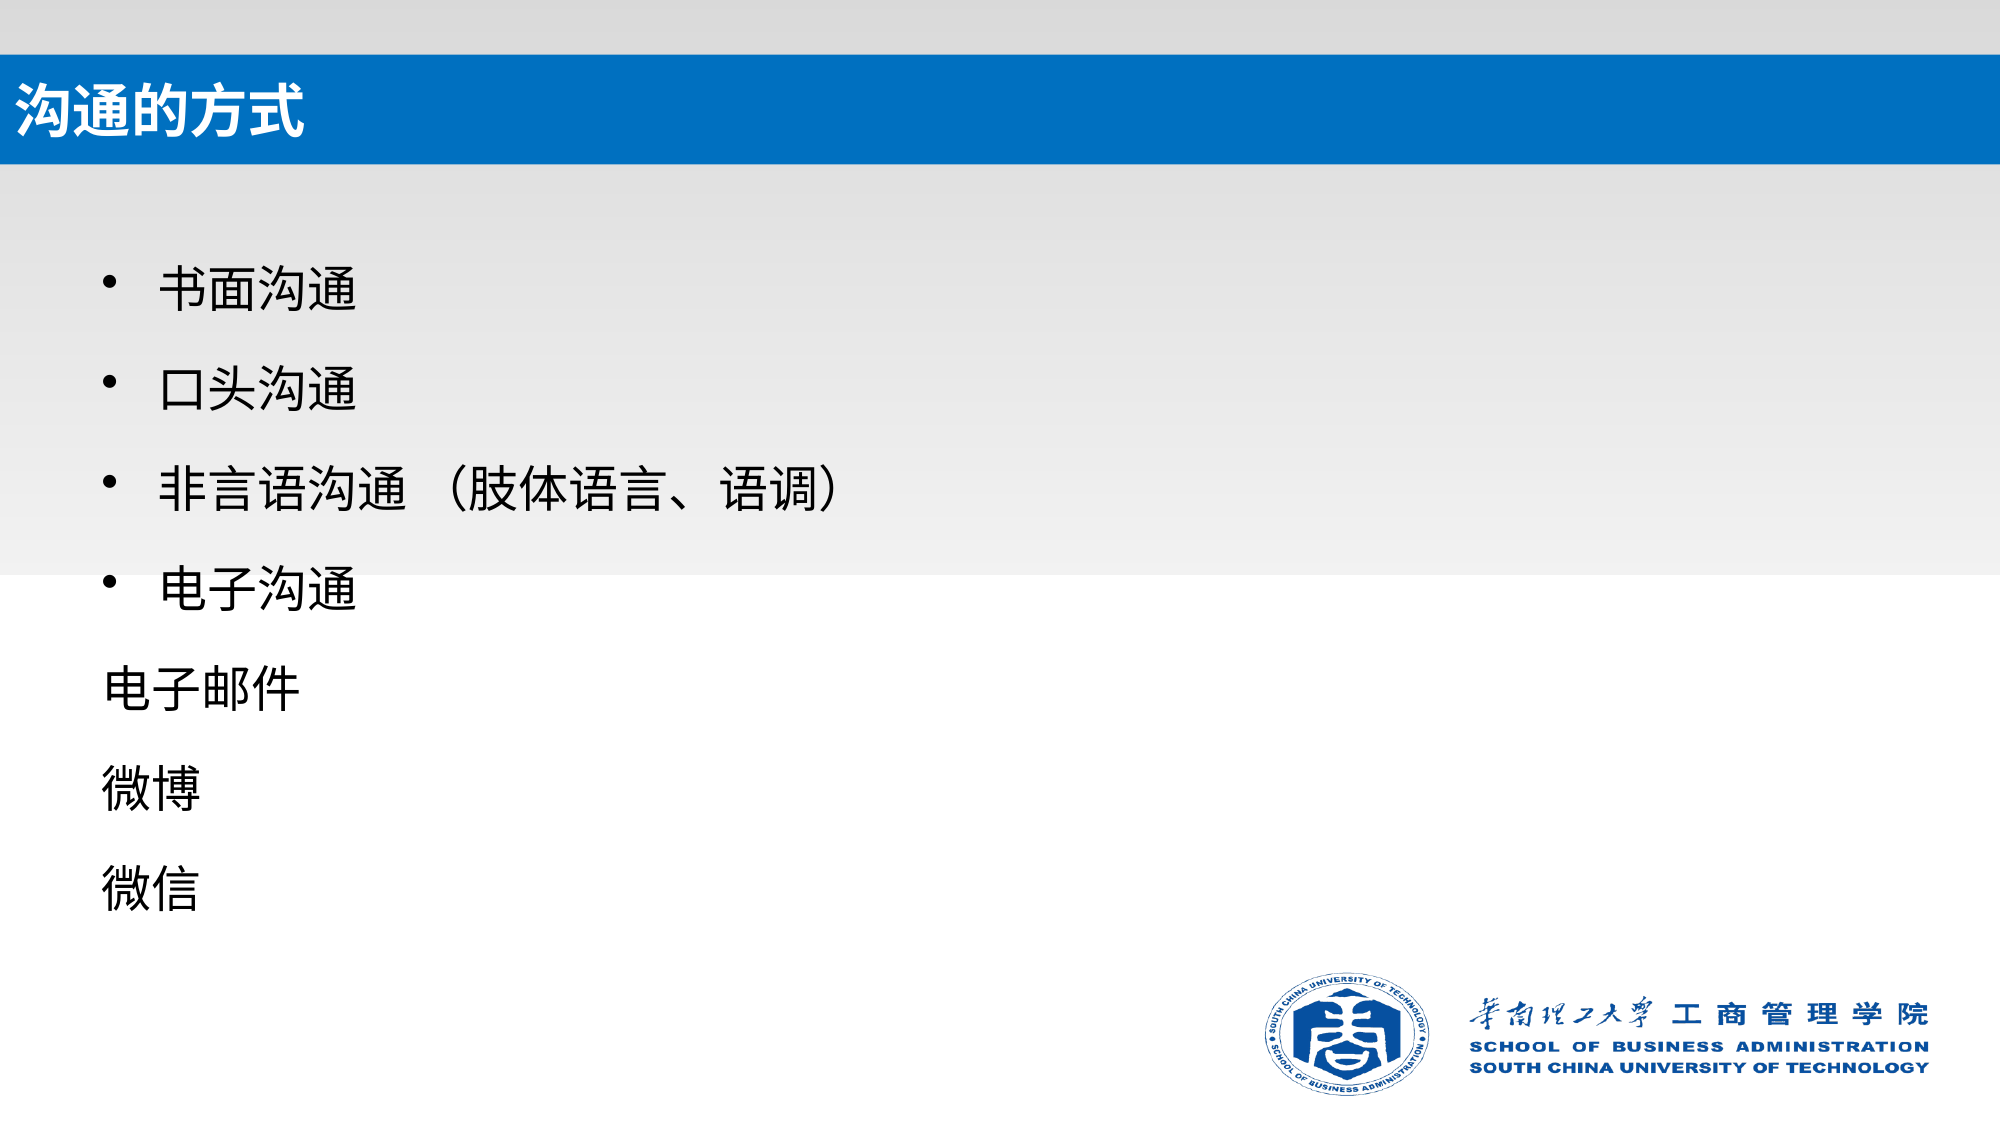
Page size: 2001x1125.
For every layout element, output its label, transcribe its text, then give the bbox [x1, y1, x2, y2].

list 书面沟通 口头沟通 非言语沟通 （肢体语言、语调） 电子沟通 电子邮件 微博 微信 [86, 219, 1898, 1006]
title 沟通的方式 [0, 54, 2000, 165]
picture [1241, 941, 1961, 1125]
